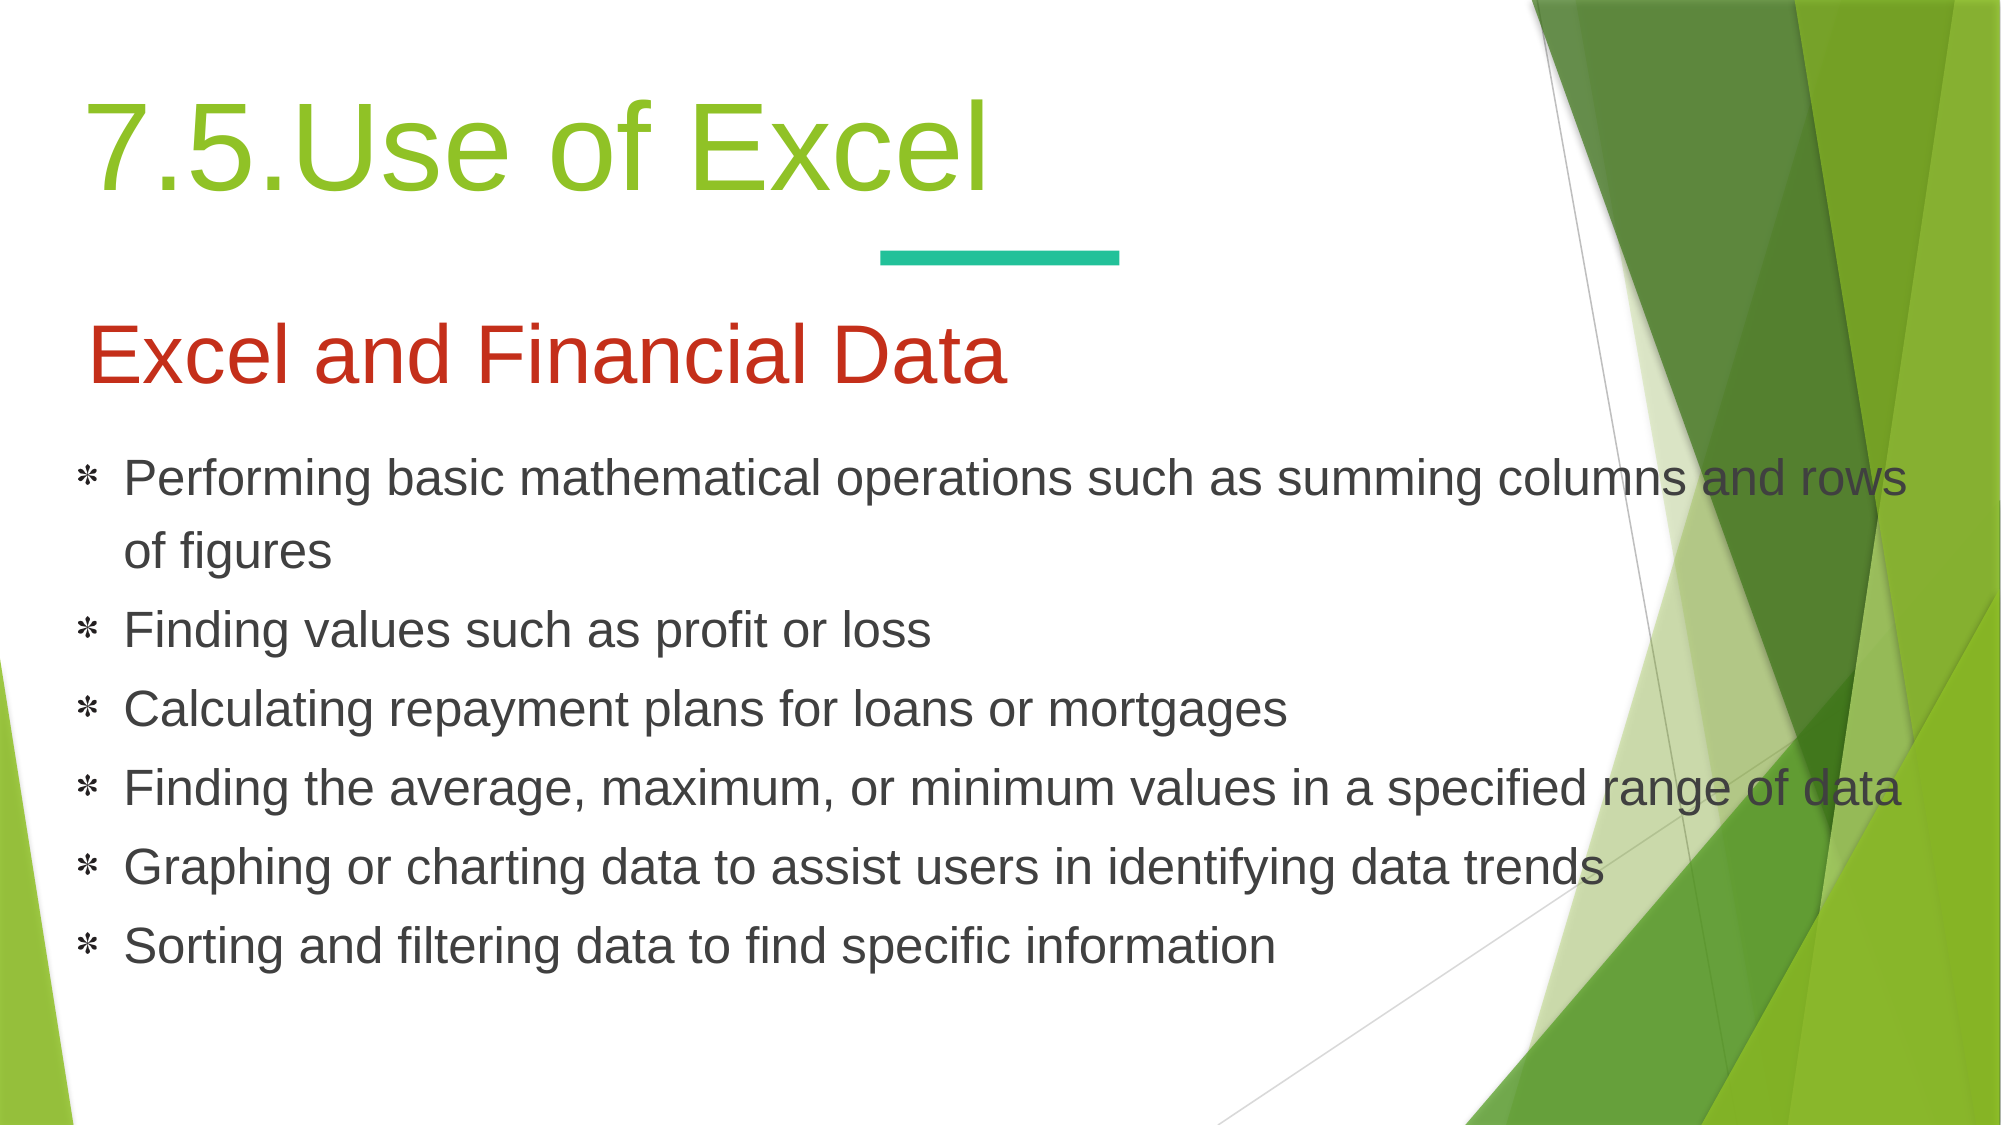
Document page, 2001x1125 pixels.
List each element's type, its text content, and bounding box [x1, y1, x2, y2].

text_box [880, 250, 1120, 266]
picture [78, 774, 97, 796]
title 7.5.Use of Excel [67, 50, 1933, 232]
picture [78, 616, 97, 638]
text_box Excel and Financial Data [70, 283, 1189, 417]
picture [78, 464, 97, 485]
picture [78, 853, 97, 875]
list Performing basic mathematical operations such as summing columns and rows of figures Finding values such as profit or loss Calculating repayment plans for loans or mortgages Finding the average, maximum, or minimum values in a specified range of data Graphing or charting data to assist users in identifying data trends Sorting and filtering data to find specific information [63, 416, 1937, 1062]
picture [78, 932, 97, 954]
picture [78, 695, 97, 717]
